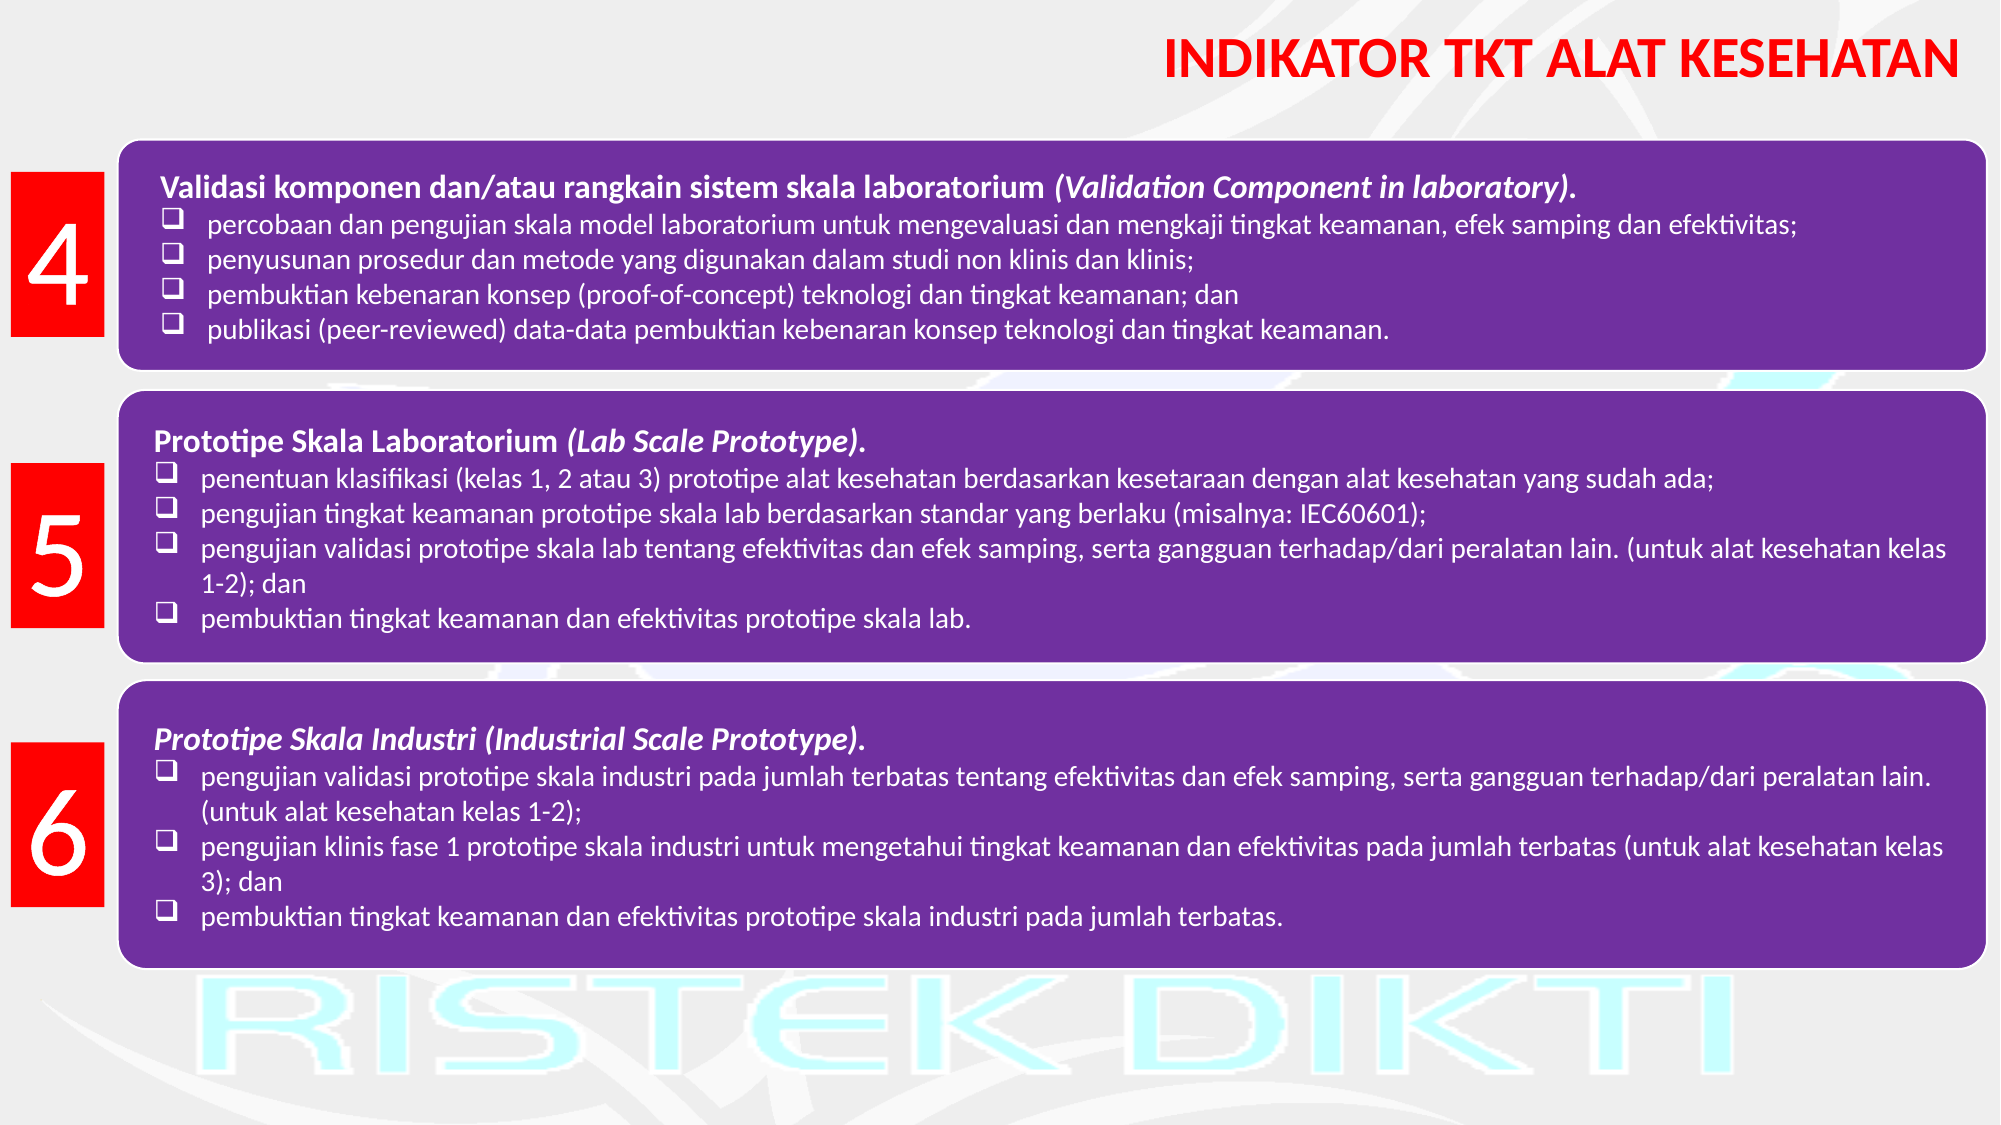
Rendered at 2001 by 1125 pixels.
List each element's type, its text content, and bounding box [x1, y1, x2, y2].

text_box 6 [10, 742, 105, 908]
text_box INDIKATOR TKT ALAT KESEHATAN [451, 11, 1975, 97]
text_box 4 [10, 171, 105, 337]
text_box 5 [10, 463, 105, 629]
picture [0, 0, 2000, 1125]
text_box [117, 139, 1988, 371]
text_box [117, 680, 1988, 970]
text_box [117, 389, 1988, 664]
